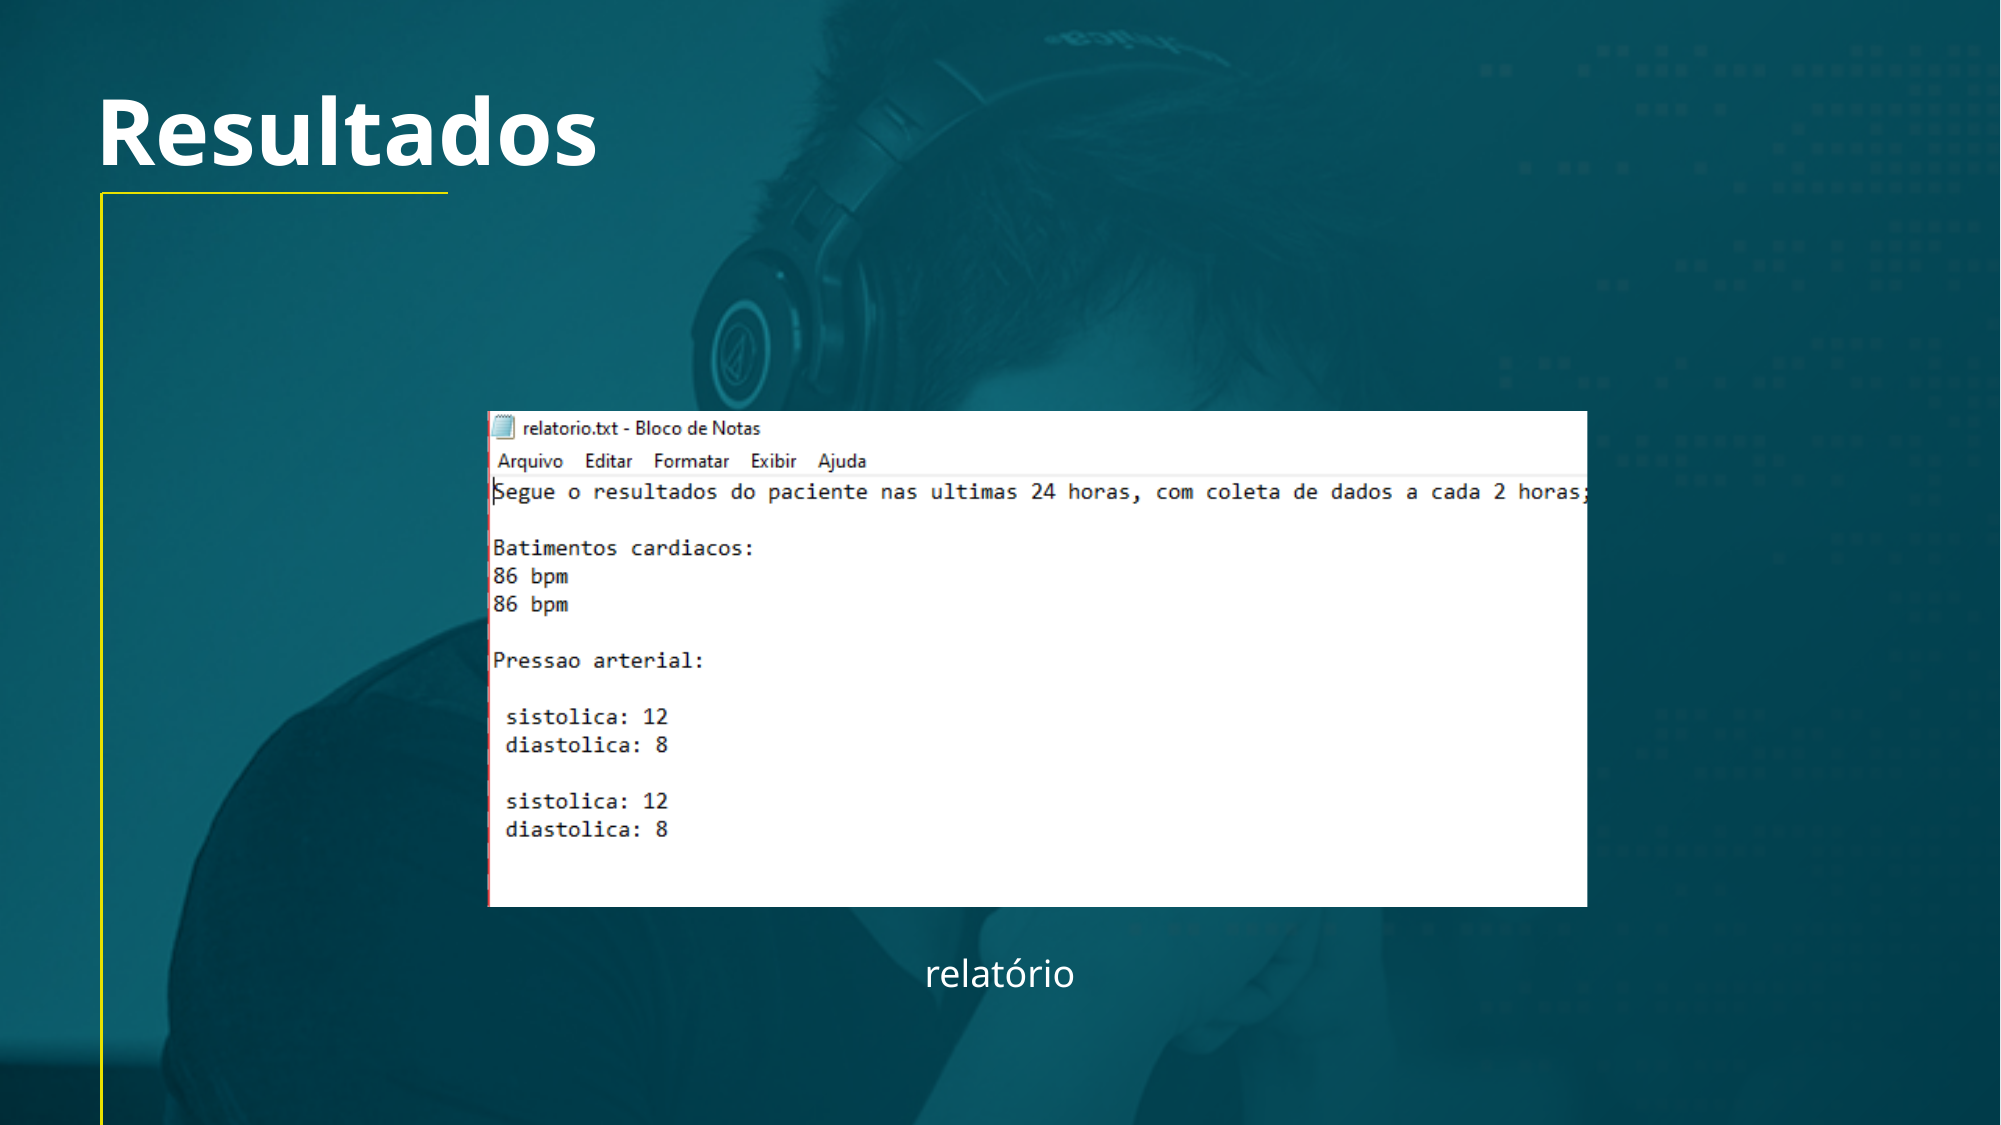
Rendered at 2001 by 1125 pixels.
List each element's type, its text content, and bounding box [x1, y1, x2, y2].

text_box [0, 0, 2000, 1125]
text_box Resultados [80, 66, 1337, 192]
picture [487, 410, 1588, 907]
text_box relatório [909, 942, 1091, 1003]
